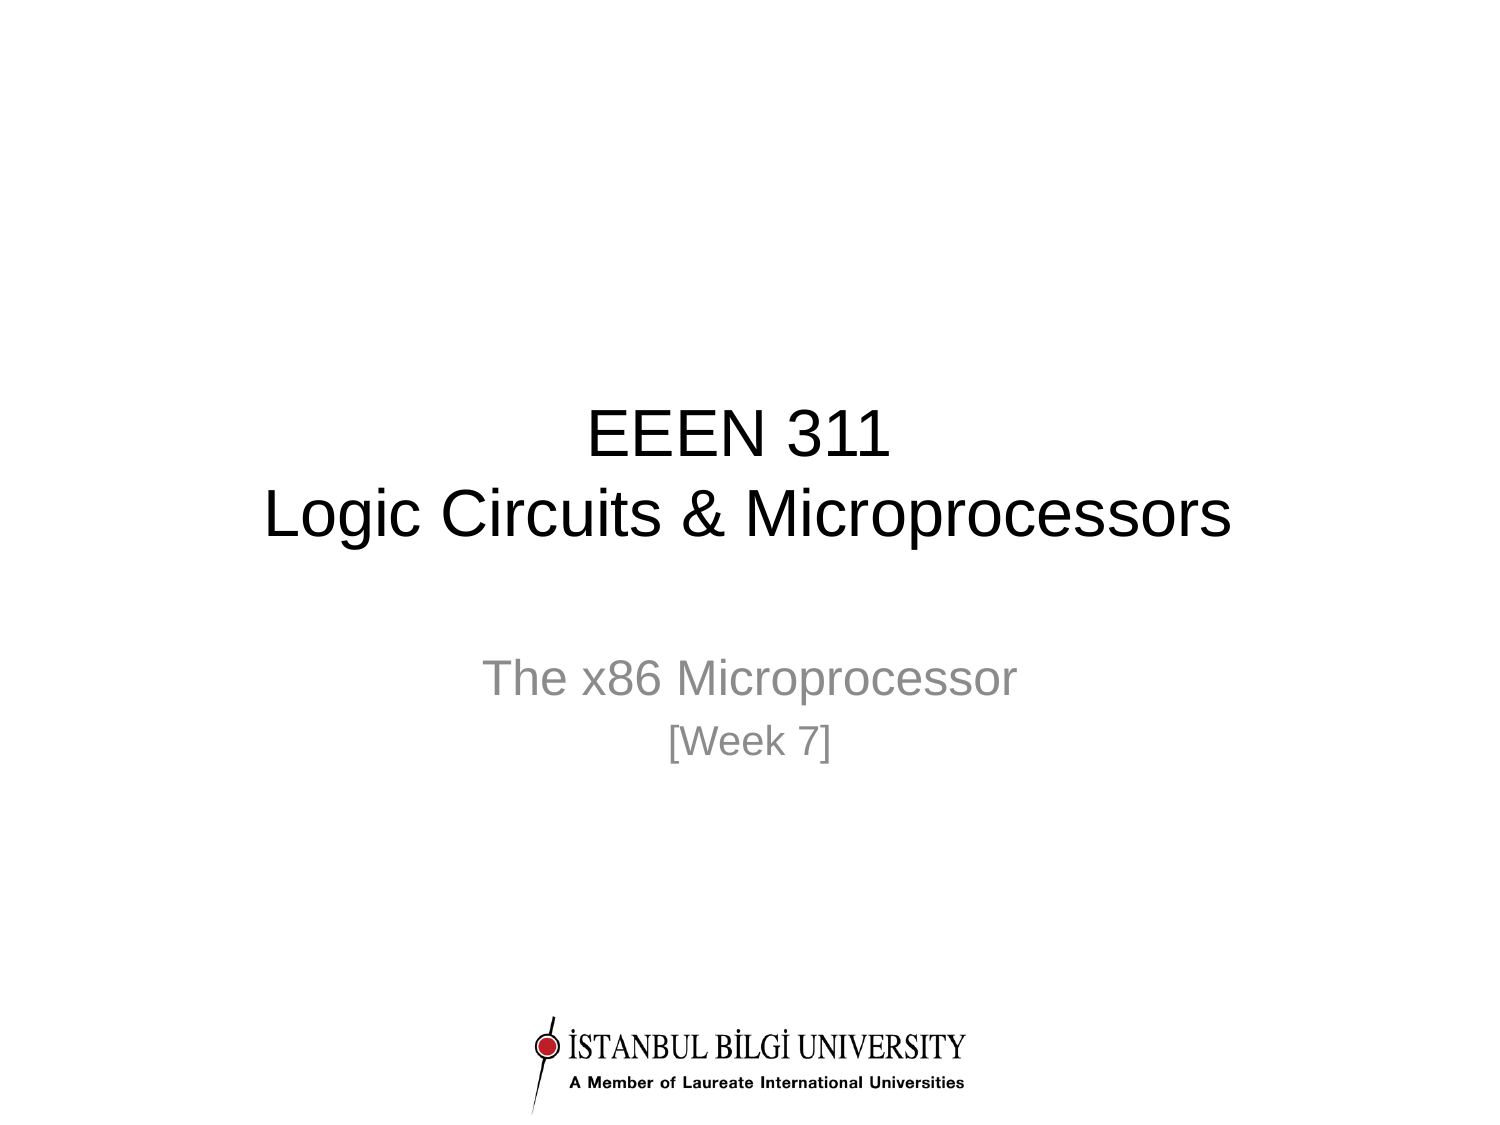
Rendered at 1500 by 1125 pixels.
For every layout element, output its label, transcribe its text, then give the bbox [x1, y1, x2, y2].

subtitle The x86 Microprocessor [Week 7] [225, 637, 1275, 925]
title EEEN 311 Logic Circuits & Microprocessors [78, 349, 1420, 591]
picture [531, 1016, 966, 1116]
